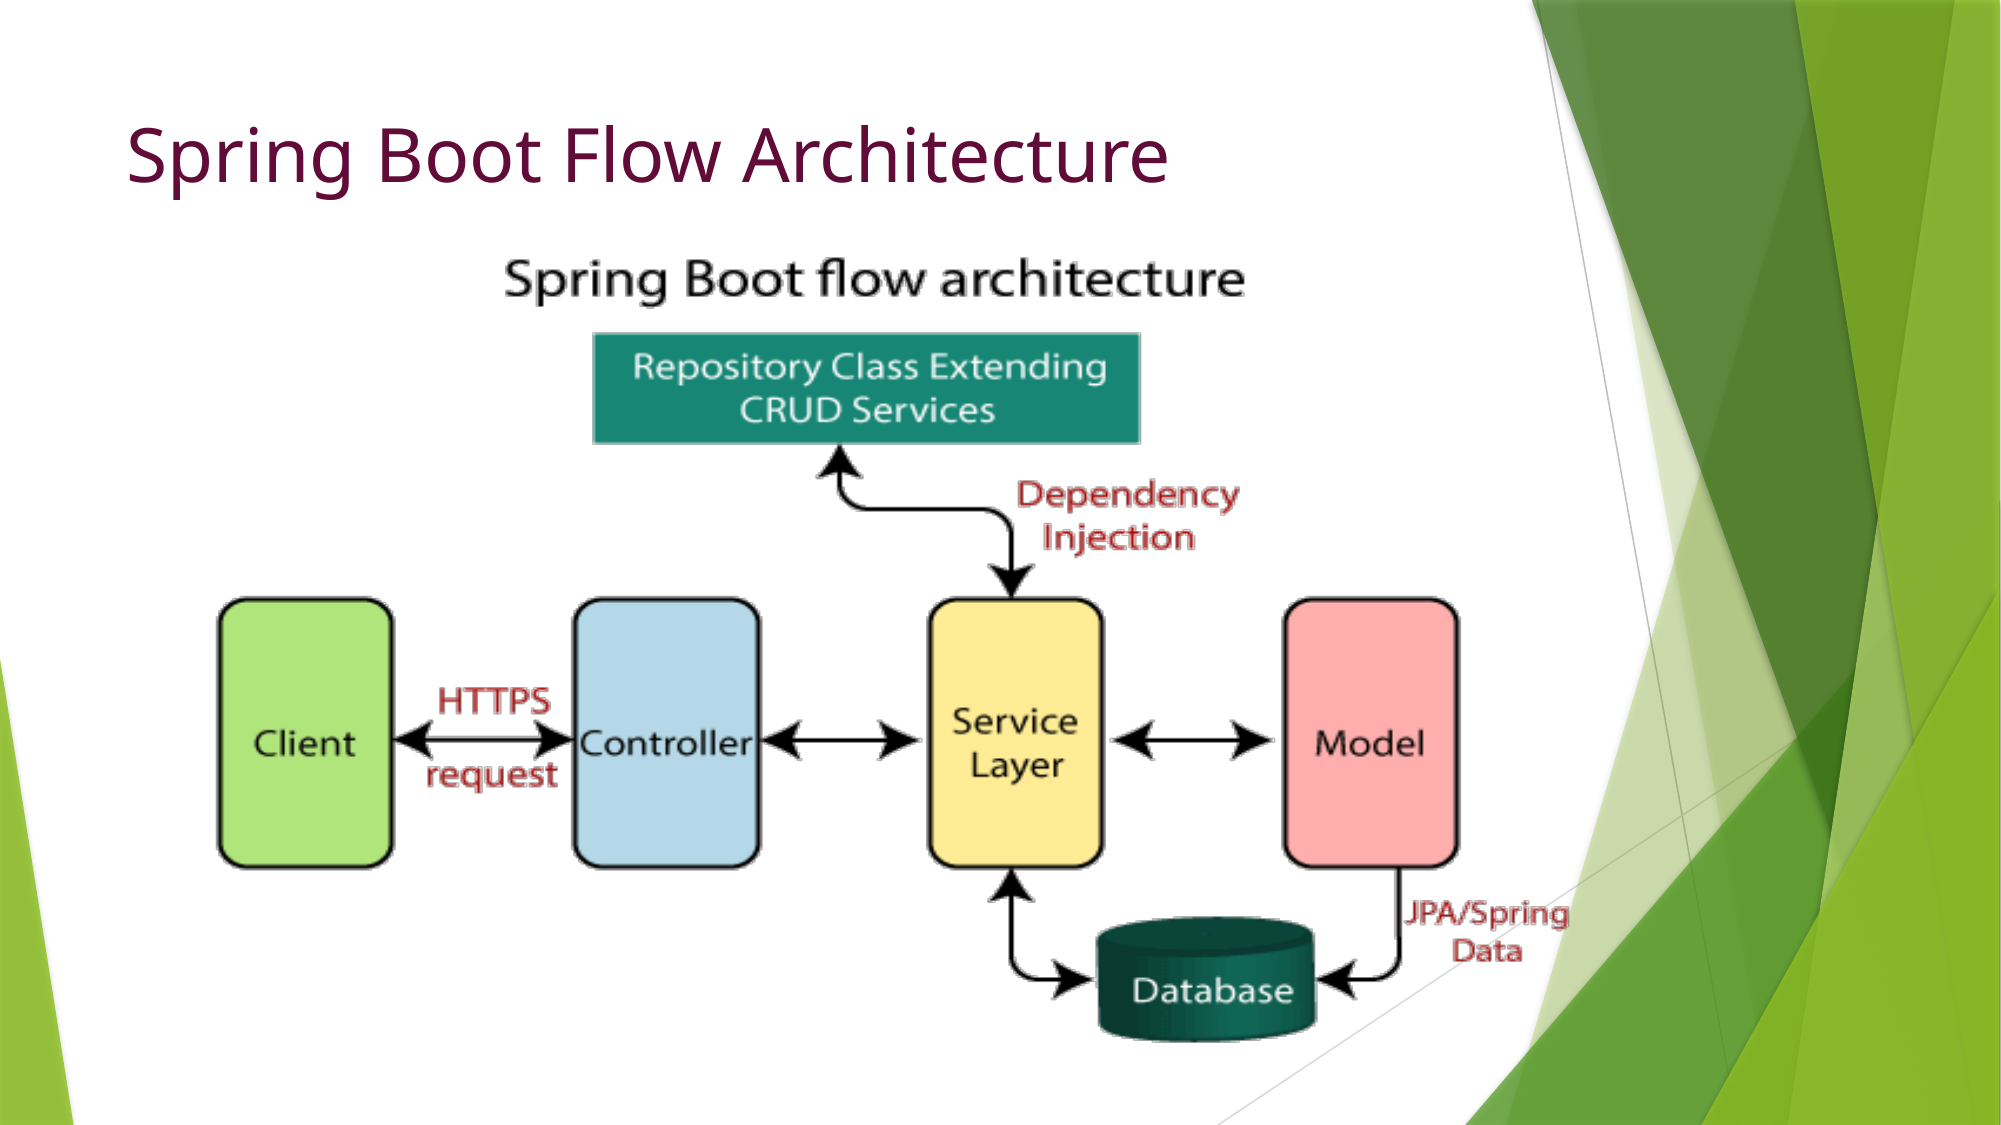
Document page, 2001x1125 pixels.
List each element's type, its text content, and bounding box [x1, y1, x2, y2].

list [162, 237, 1574, 1049]
title Spring Boot Flow Architecture [111, 99, 1522, 317]
